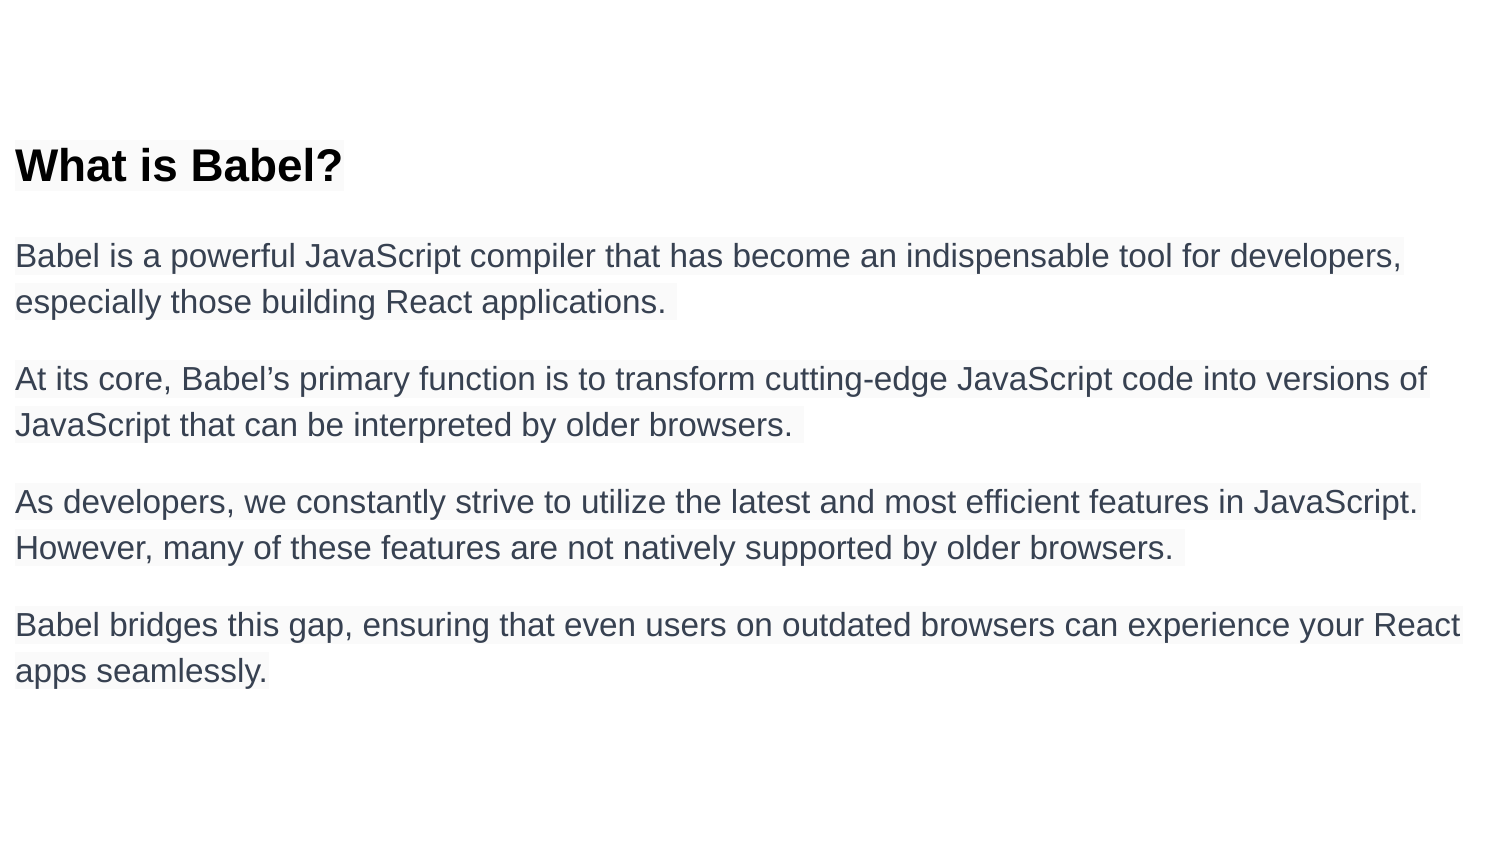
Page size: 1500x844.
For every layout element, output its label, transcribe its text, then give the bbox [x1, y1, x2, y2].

text_box What is Babel? Babel is a powerful JavaScript compiler that has become an indispensable tool for developers, especially those building React applications. At its core, Babel’s primary function is to transform cutting-edge JavaScript code into versions of JavaScript that can be interpreted by older browsers. As developers, we constantly strive to utilize the latest and most efficient features in JavaScript. However, many of these features are not natively supported by older browsers. Babel bridges this gap, ensuring that even users on outdated browsers can experience your React apps seamlessly. [0, 112, 1500, 782]
